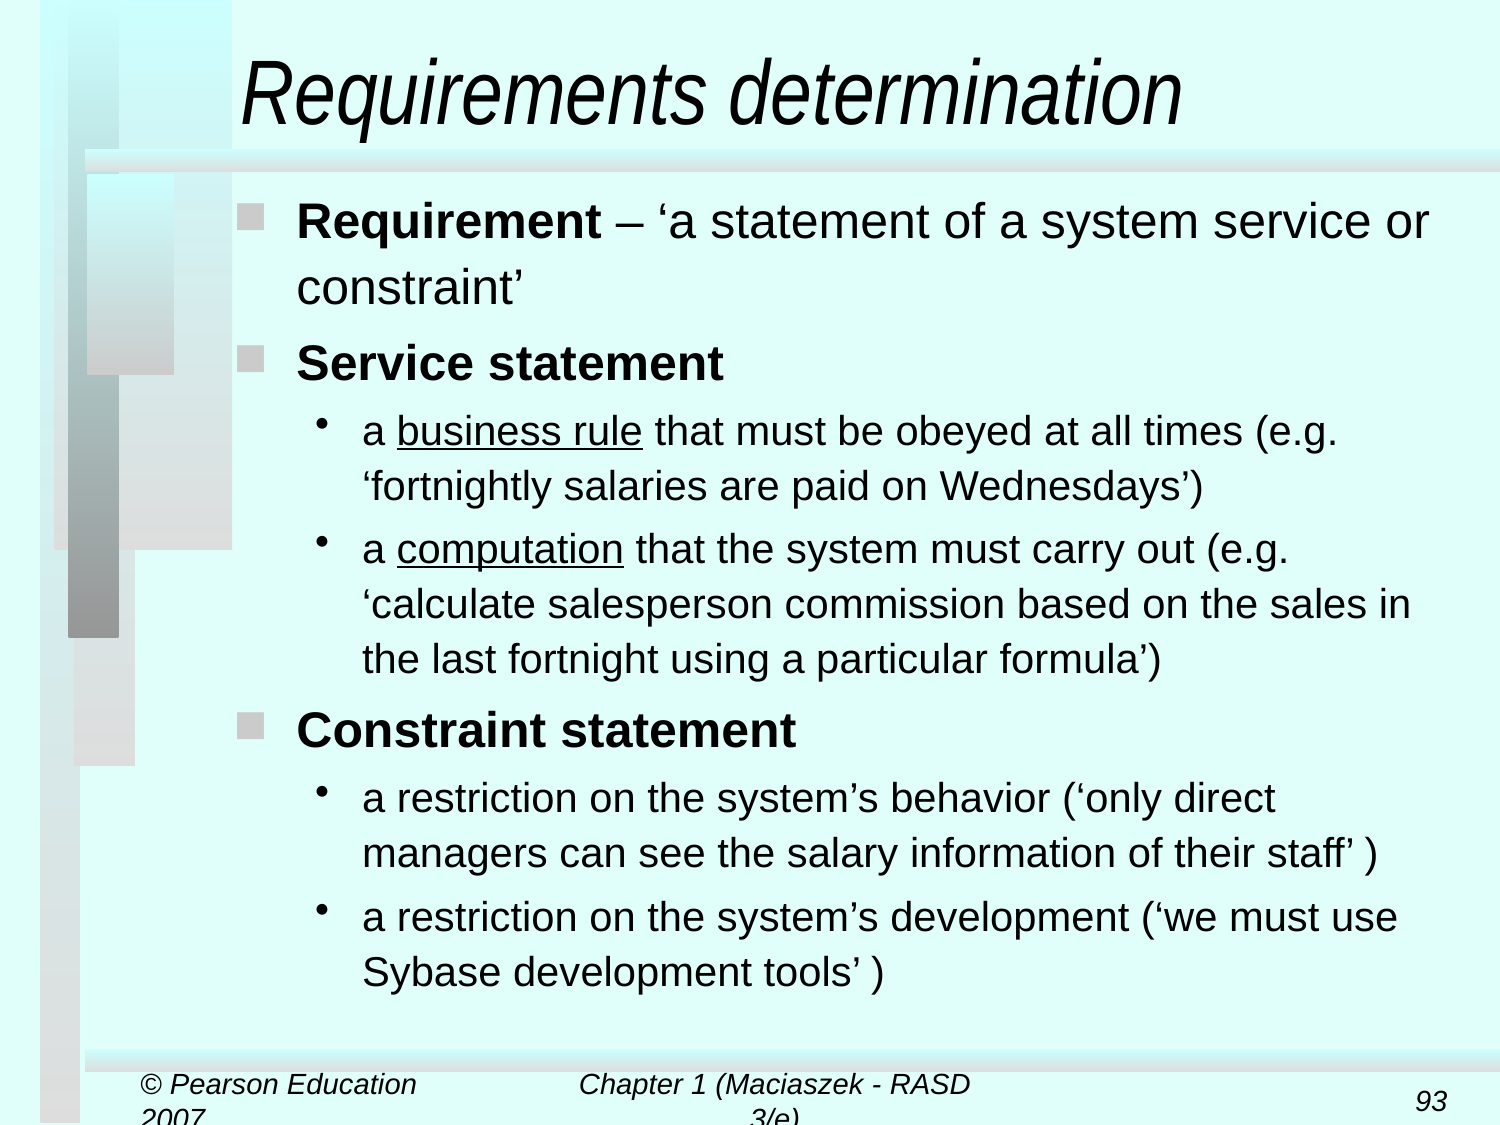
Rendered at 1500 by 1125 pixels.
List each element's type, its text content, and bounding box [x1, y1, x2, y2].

footer Chapter 1 (Maciaszek - RASD 3/e) [537, 1074, 1013, 1125]
title Requirements determination [225, 0, 1500, 150]
list Requirement – ‘a statement of a system service or constraint’ Service statement a business rule that must be obeyed at all times (e.g. ‘fortnightly salaries are paid on Wednesdays’) a computation that the system must carry out (e.g. ‘calculate salesperson commission based on the sales in the last fortnight using a particular formula’) Constraint statement a restriction on the system’s behavior (‘only direct managers can see the salary information of their staff’ ) a restriction on the system’s development (‘we must use Sybase development tools’ ) [225, 174, 1463, 1038]
slide_number © Pearson Education 2007 [125, 1074, 438, 1125]
slide_number 93 [1149, 1074, 1463, 1125]
